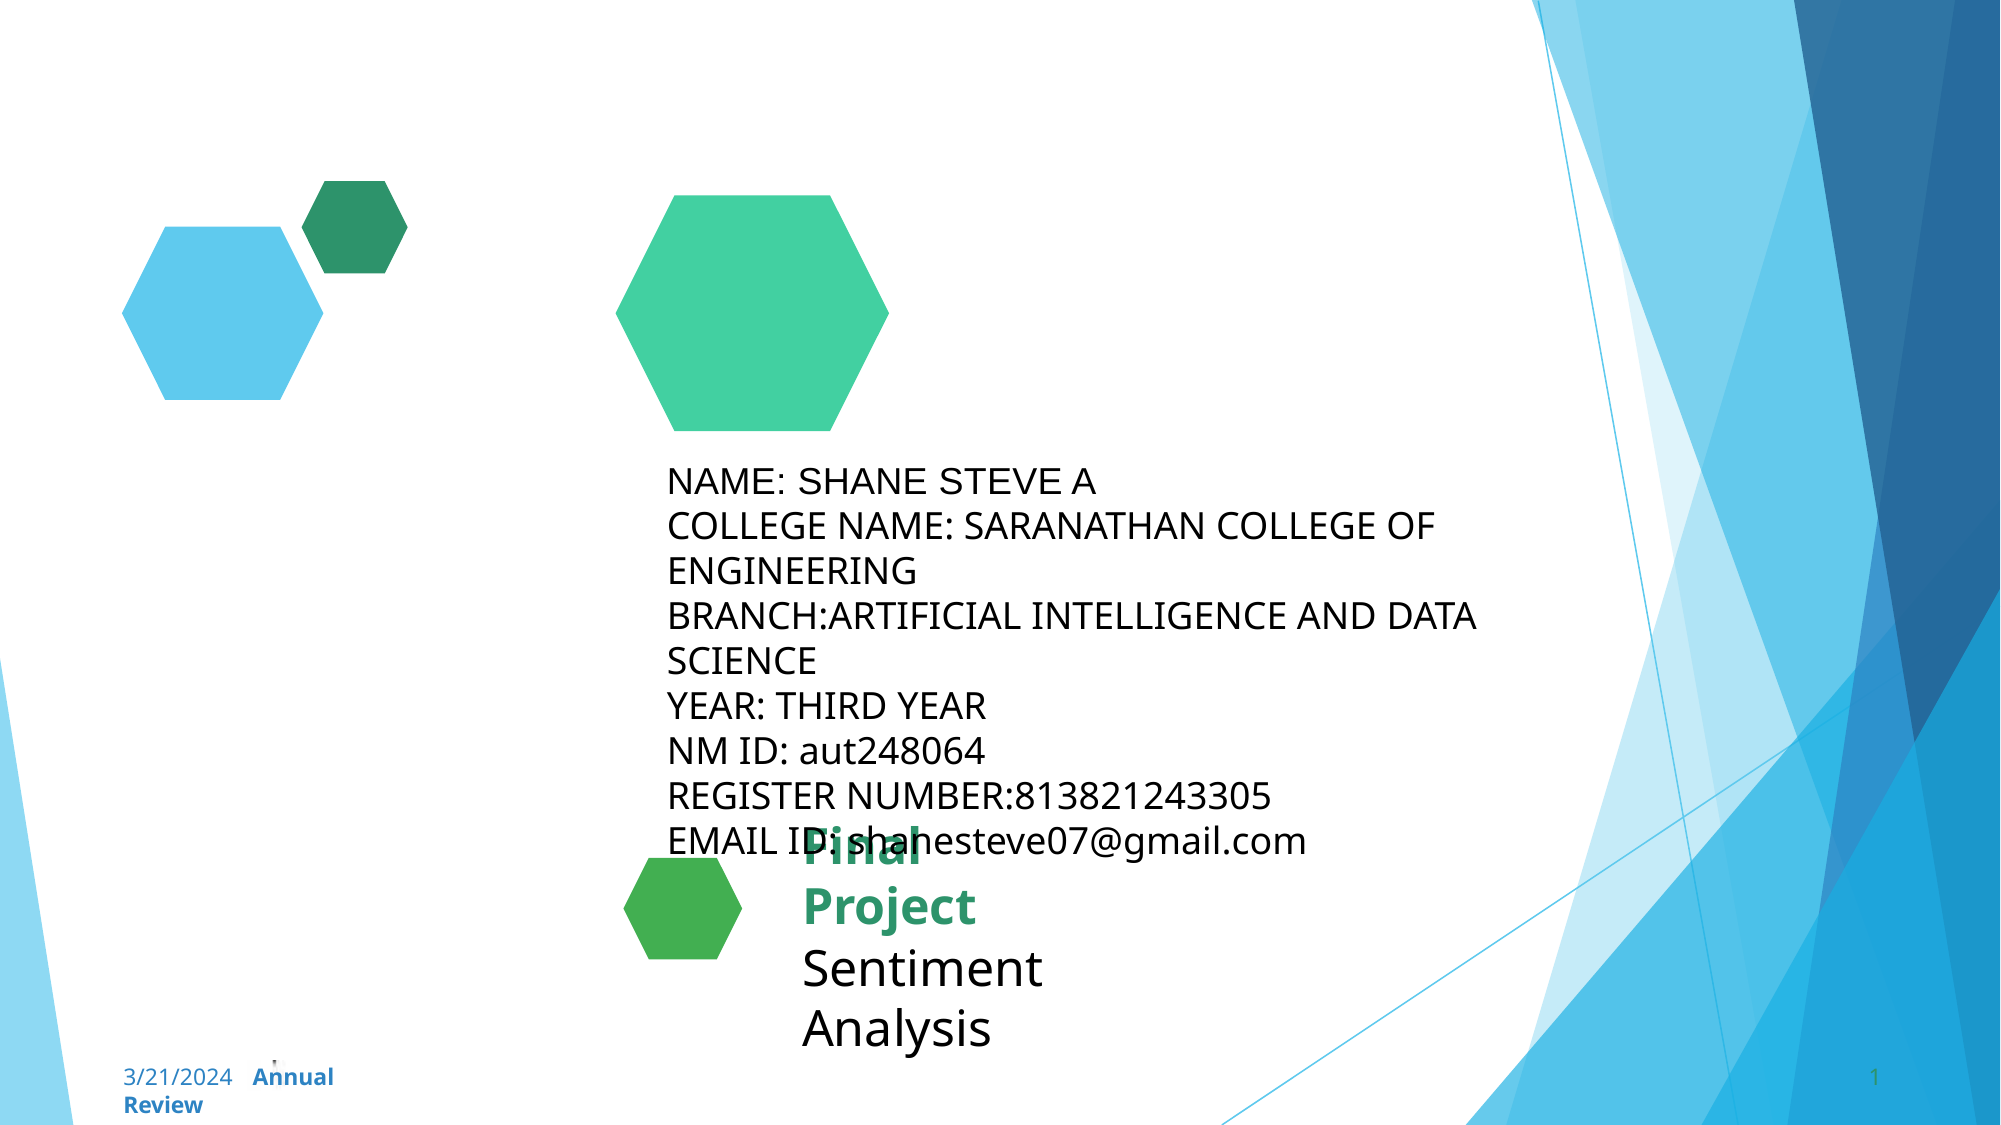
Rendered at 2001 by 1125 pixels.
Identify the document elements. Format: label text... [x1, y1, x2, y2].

text_box [623, 857, 743, 960]
text_box [615, 195, 890, 432]
picture [110, 1060, 463, 1094]
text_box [121, 180, 408, 401]
text_box NAME: SHANE STEVE A COLLEGE NAME: SARANATHAN COLLEGE OF ENGINEERING BRANCH:ARTIFICIAL INTELLIGENCE AND DATA SCIENCE YEAR: THIRD YEAR NM ID: aut248064 REGISTER NUMBER:813821243305 EMAIL ID: shanesteve07@gmail.com [650, 449, 1651, 870]
text_box 3/21/2024 Annual Review [121, 1103, 417, 1118]
text_box Final Project Sentiment Analysis [800, 870, 1105, 1057]
slide_number 1 [1849, 1061, 1890, 1125]
